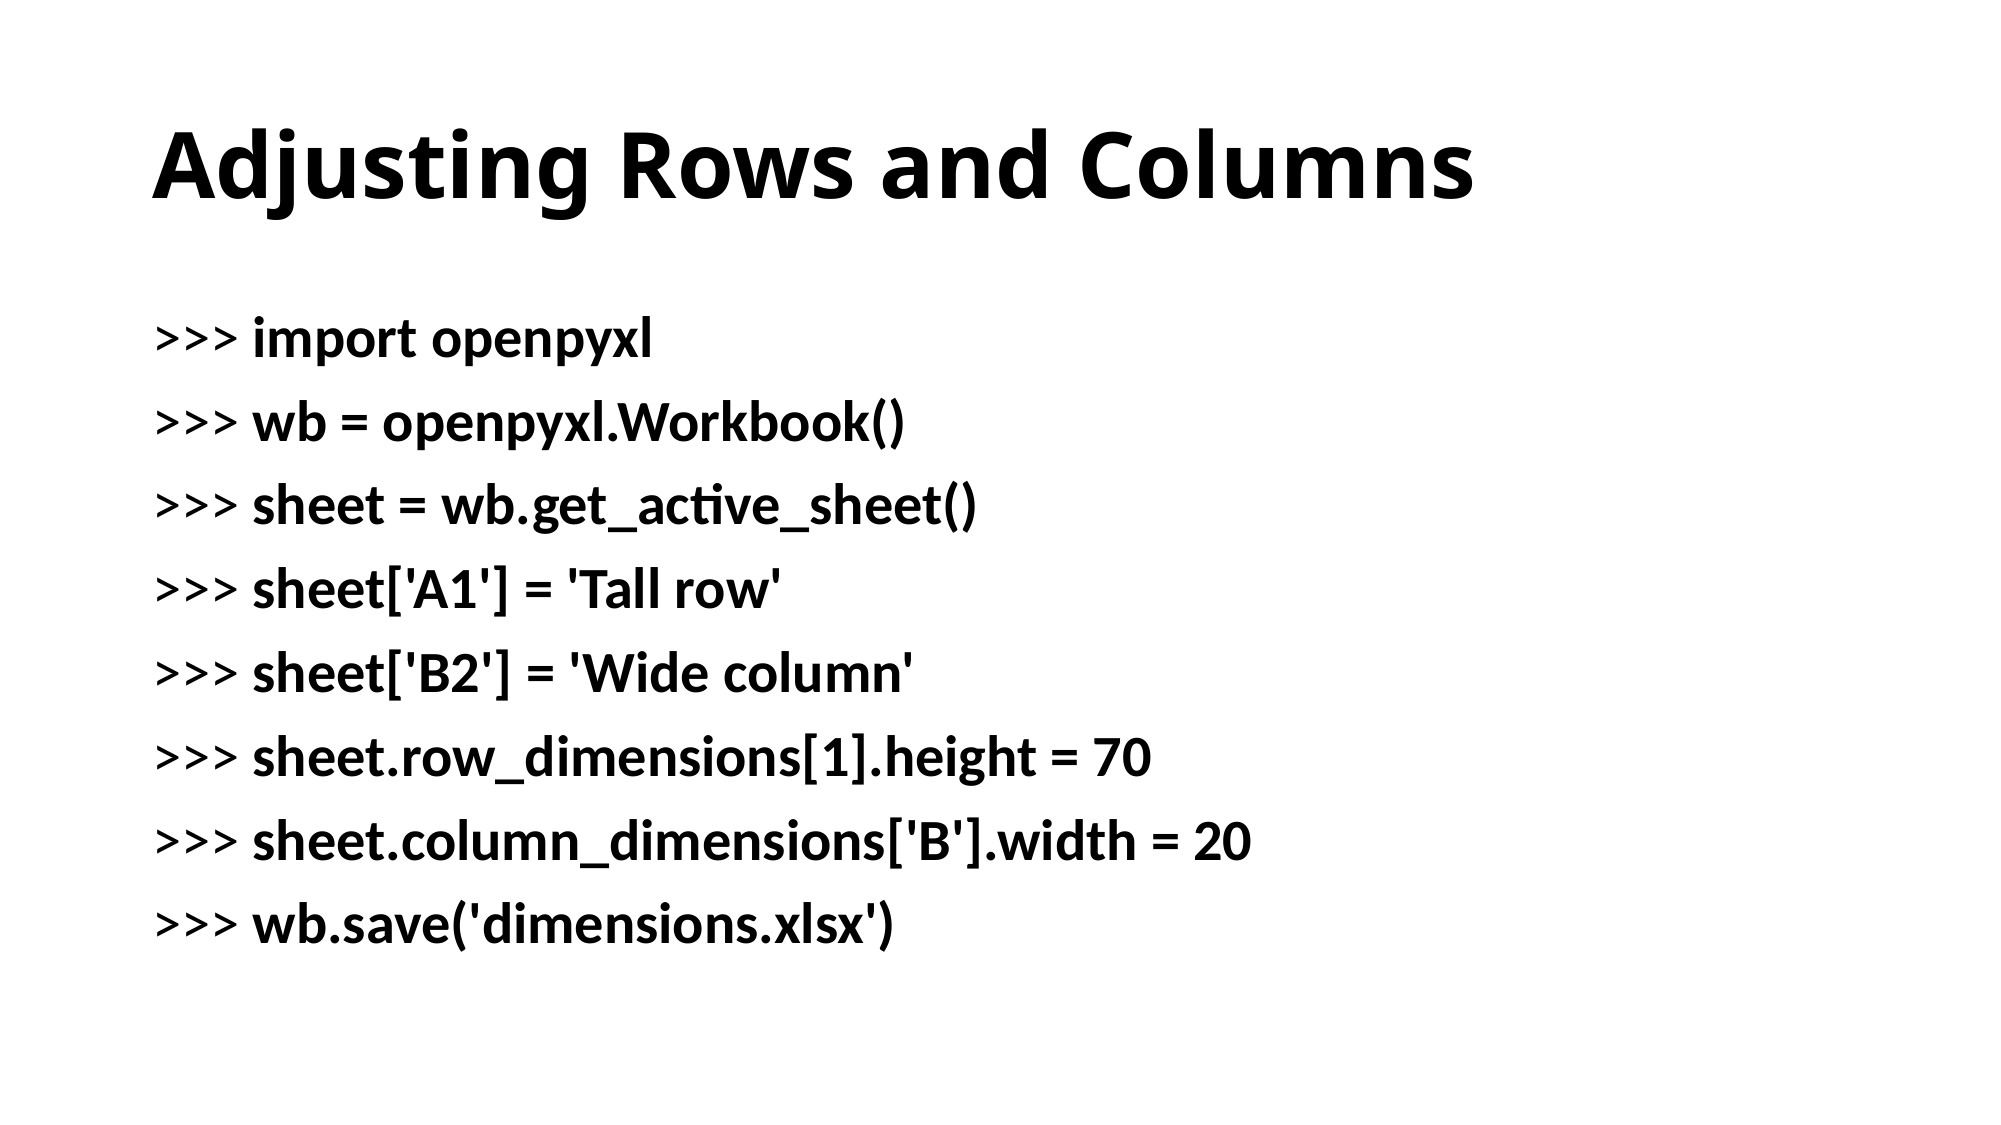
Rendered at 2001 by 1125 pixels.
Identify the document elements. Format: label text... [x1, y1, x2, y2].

title Adjusting Rows and Columns [137, 59, 1863, 278]
list >>> import openpyxl >>> wb = openpyxl.Workbook() >>> sheet = wb.get_active_sheet() >>> sheet['A1'] = 'Tall row' >>> sheet['B2'] = 'Wide column' >>> sheet.row_dimensions[1].height = 70 >>> sheet.column_dimensions['B'].width = 20 >>> wb.save('dimensions.xlsx') [137, 299, 1863, 1014]
